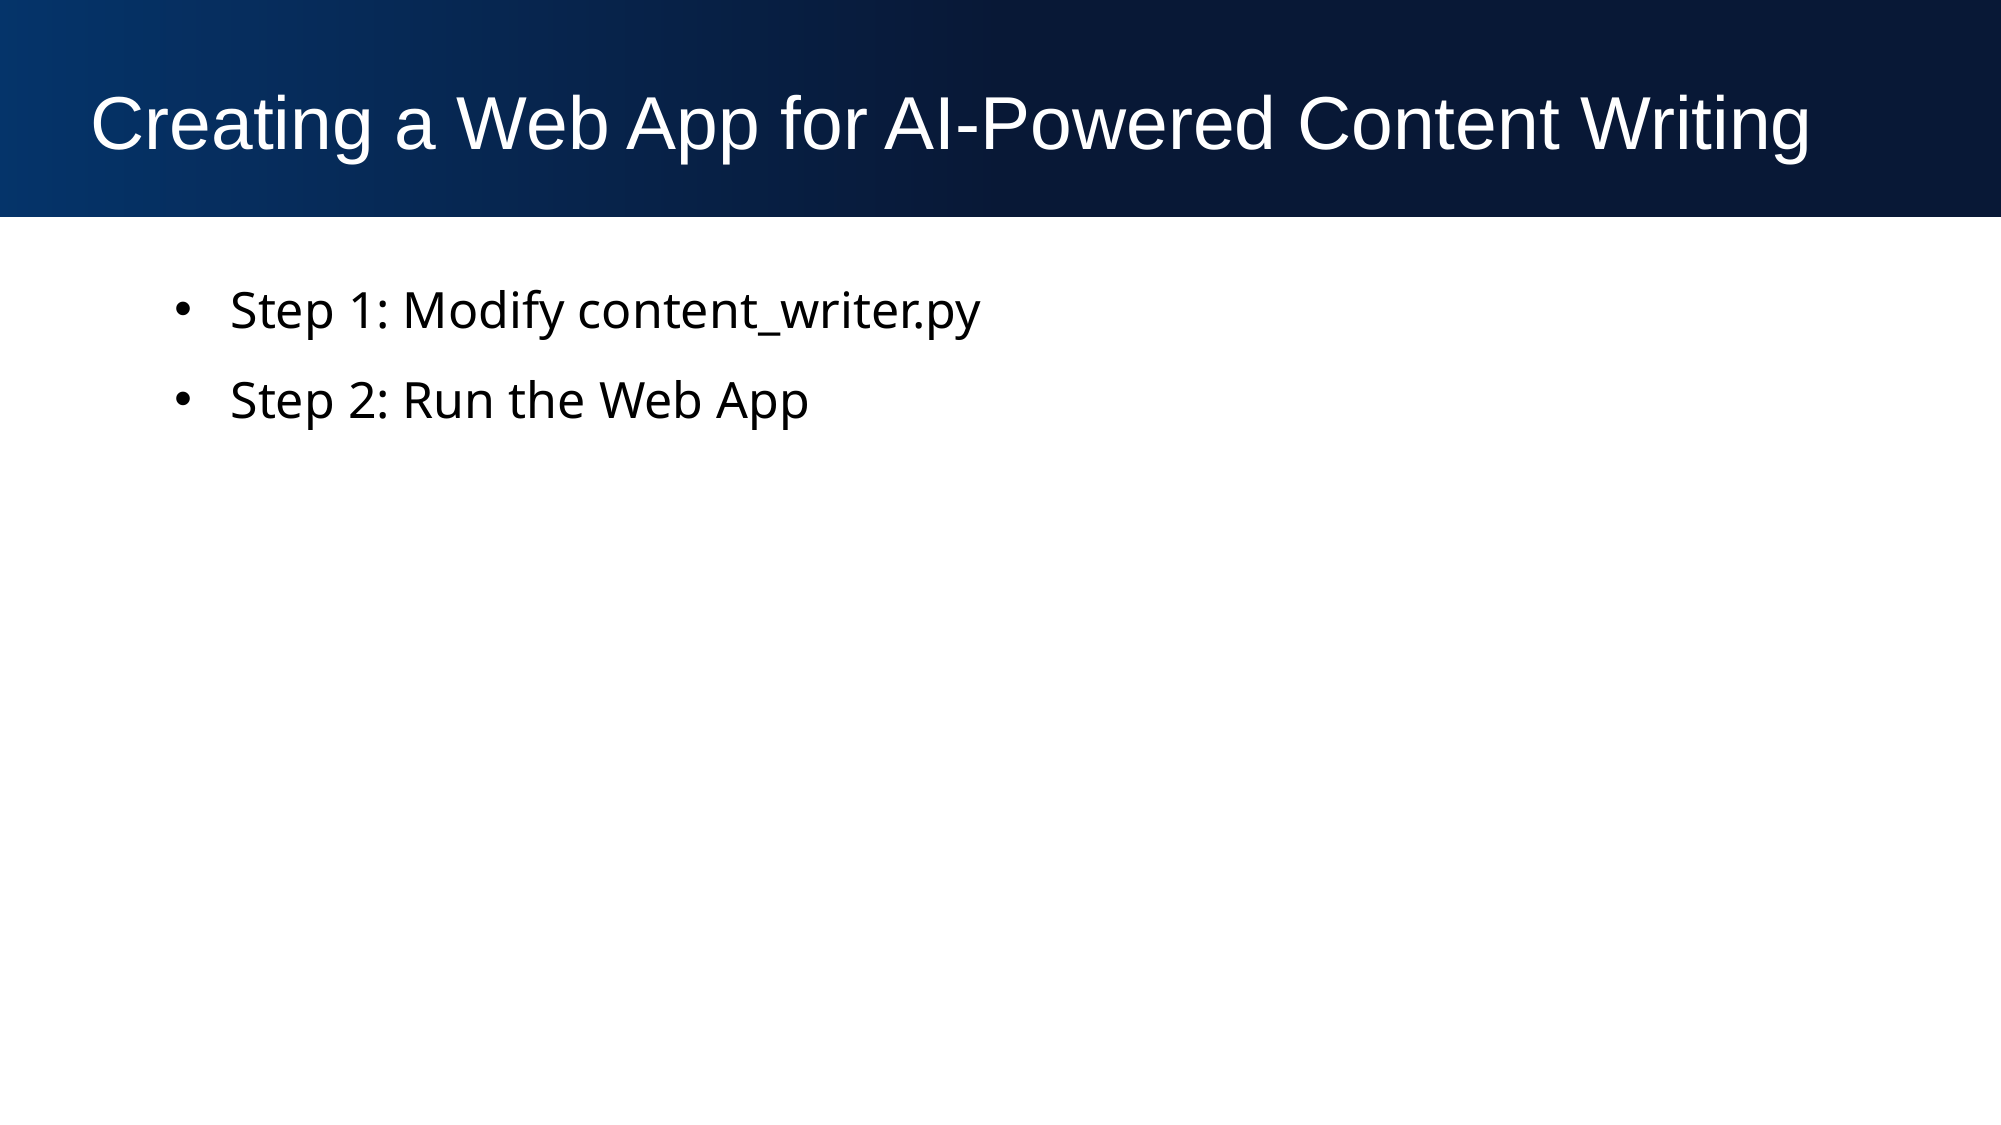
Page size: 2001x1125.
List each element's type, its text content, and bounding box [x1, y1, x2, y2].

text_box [82, 70, 1925, 178]
text_box [0, 0, 2000, 217]
text_box Step 1: Modify content_writer.py Step 2: Run the Web App [82, 241, 1925, 437]
